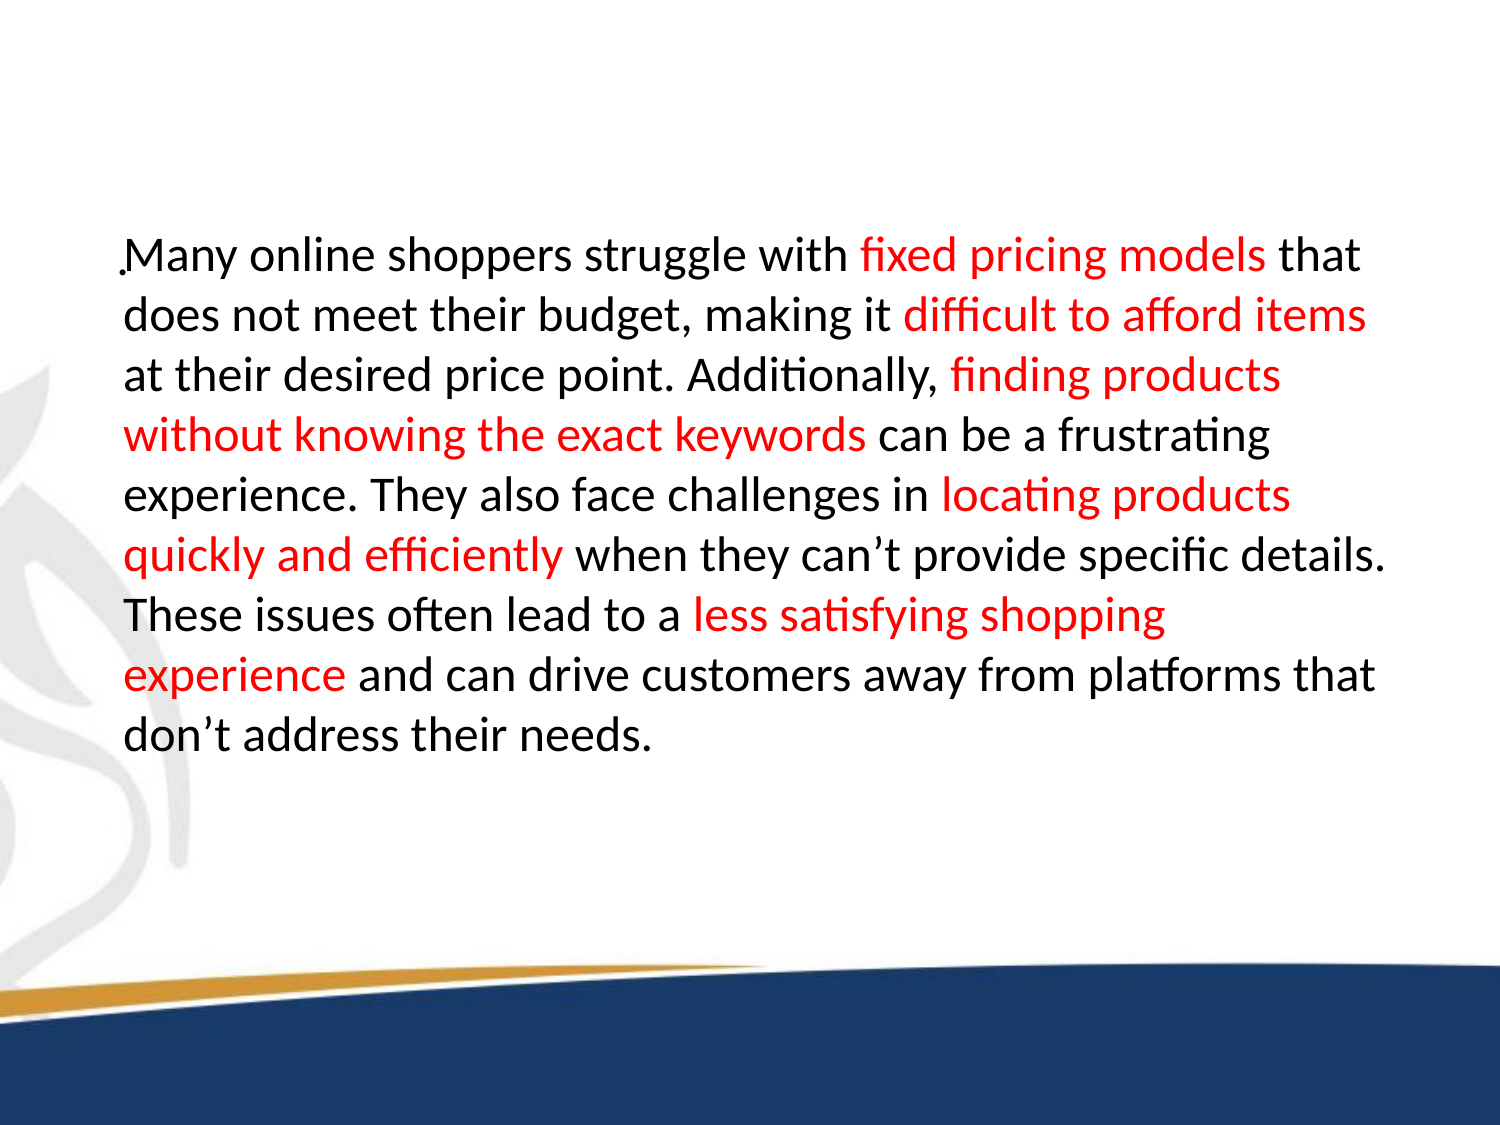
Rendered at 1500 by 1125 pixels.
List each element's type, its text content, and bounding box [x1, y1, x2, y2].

list . [82, 217, 1433, 961]
picture [0, 0, 1500, 1125]
text_box Many online shoppers struggle with fixed pricing models that does not meet their budget, making it difficult to afford items at their desired price point. Additionally, finding products without knowing the exact keywords can be a frustrating experience. They also face challenges in locating products quickly and efficiently when they can’t provide specific details. These issues often lead to a less satisfying shopping experience and can drive customers away from platforms that don’t address their needs. [108, 154, 1407, 804]
